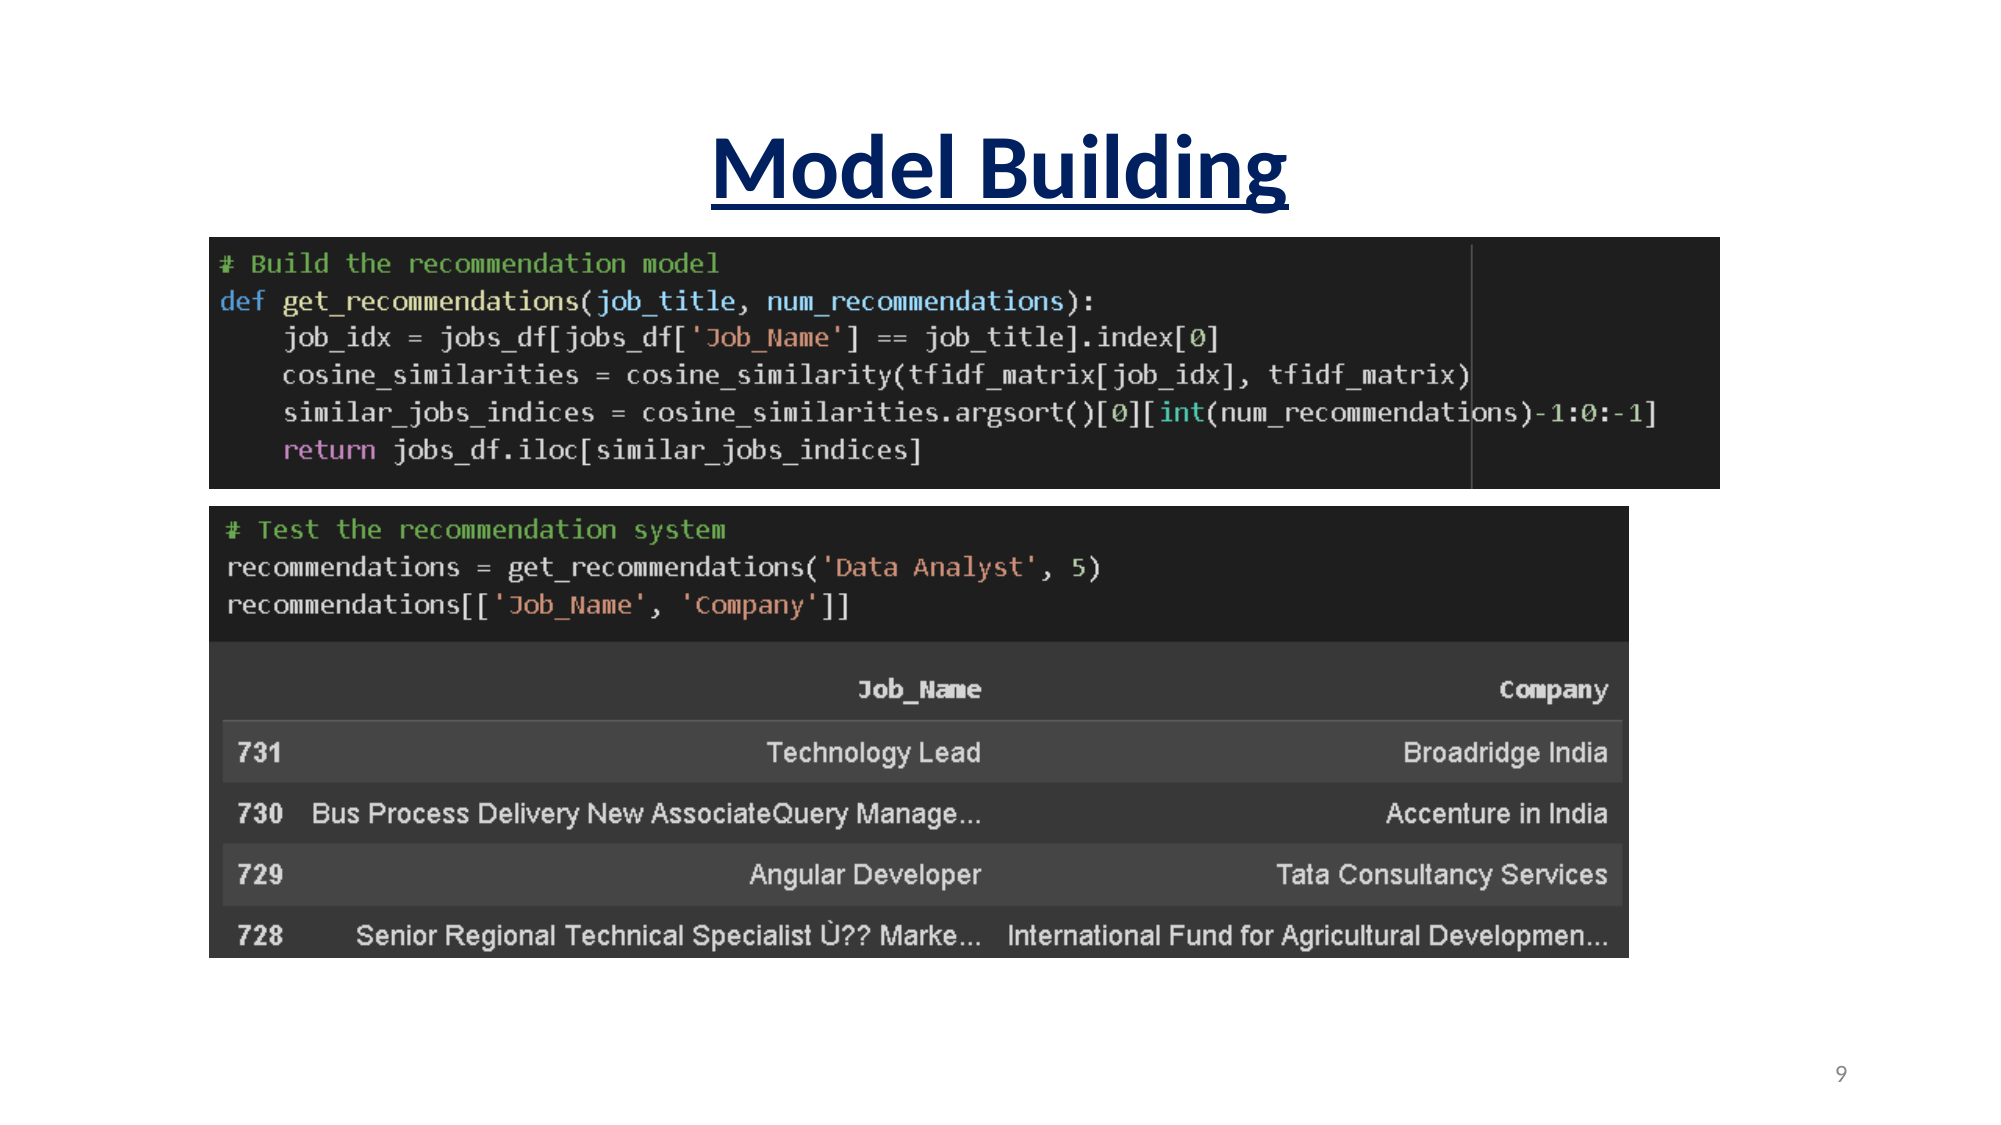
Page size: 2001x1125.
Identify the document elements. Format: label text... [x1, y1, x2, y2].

title Model Building [137, 59, 1863, 278]
slide_number 9 [1412, 1042, 1863, 1103]
picture [209, 506, 1629, 959]
picture [209, 236, 1720, 489]
